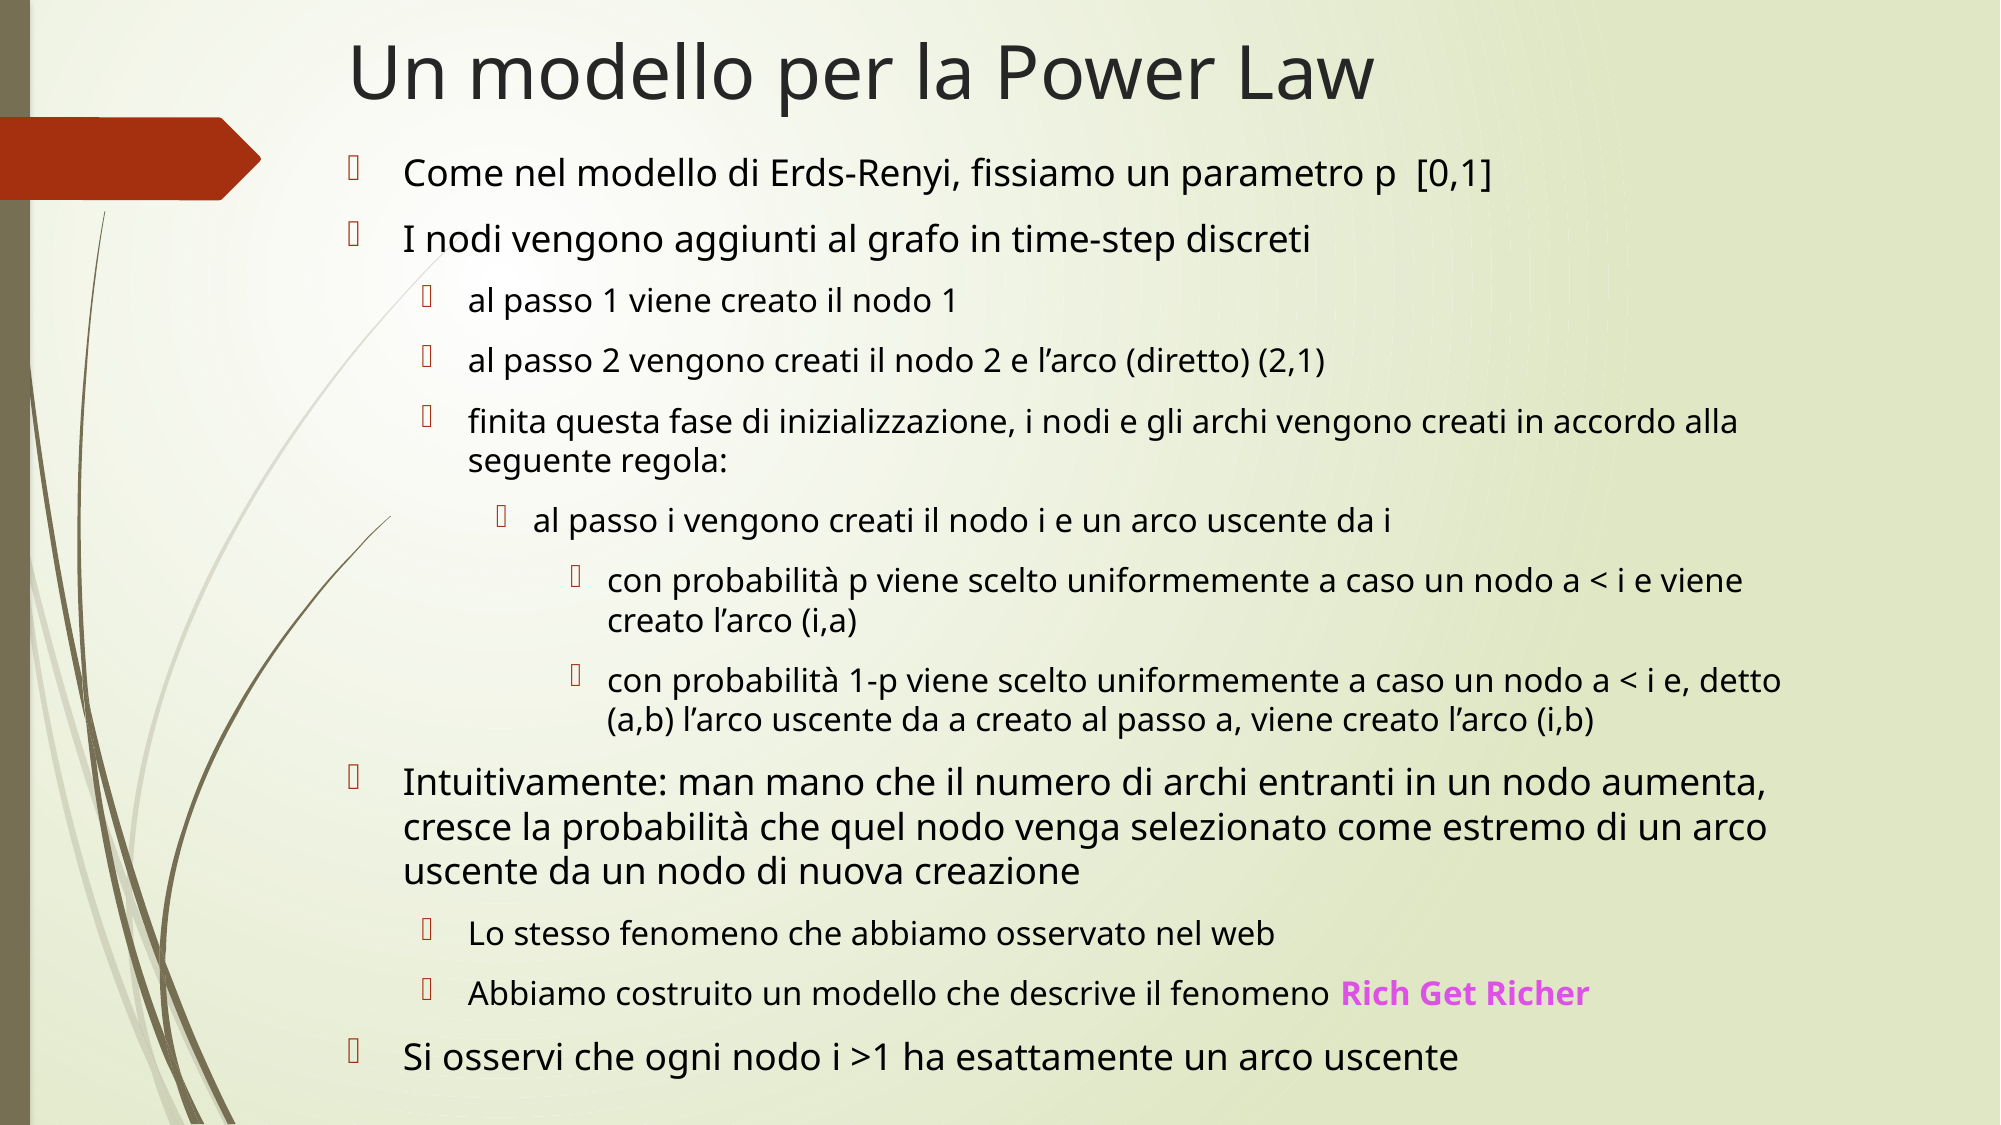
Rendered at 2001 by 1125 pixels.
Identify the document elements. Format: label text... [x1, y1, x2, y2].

title Un modello per la Power Law [332, 17, 1795, 169]
